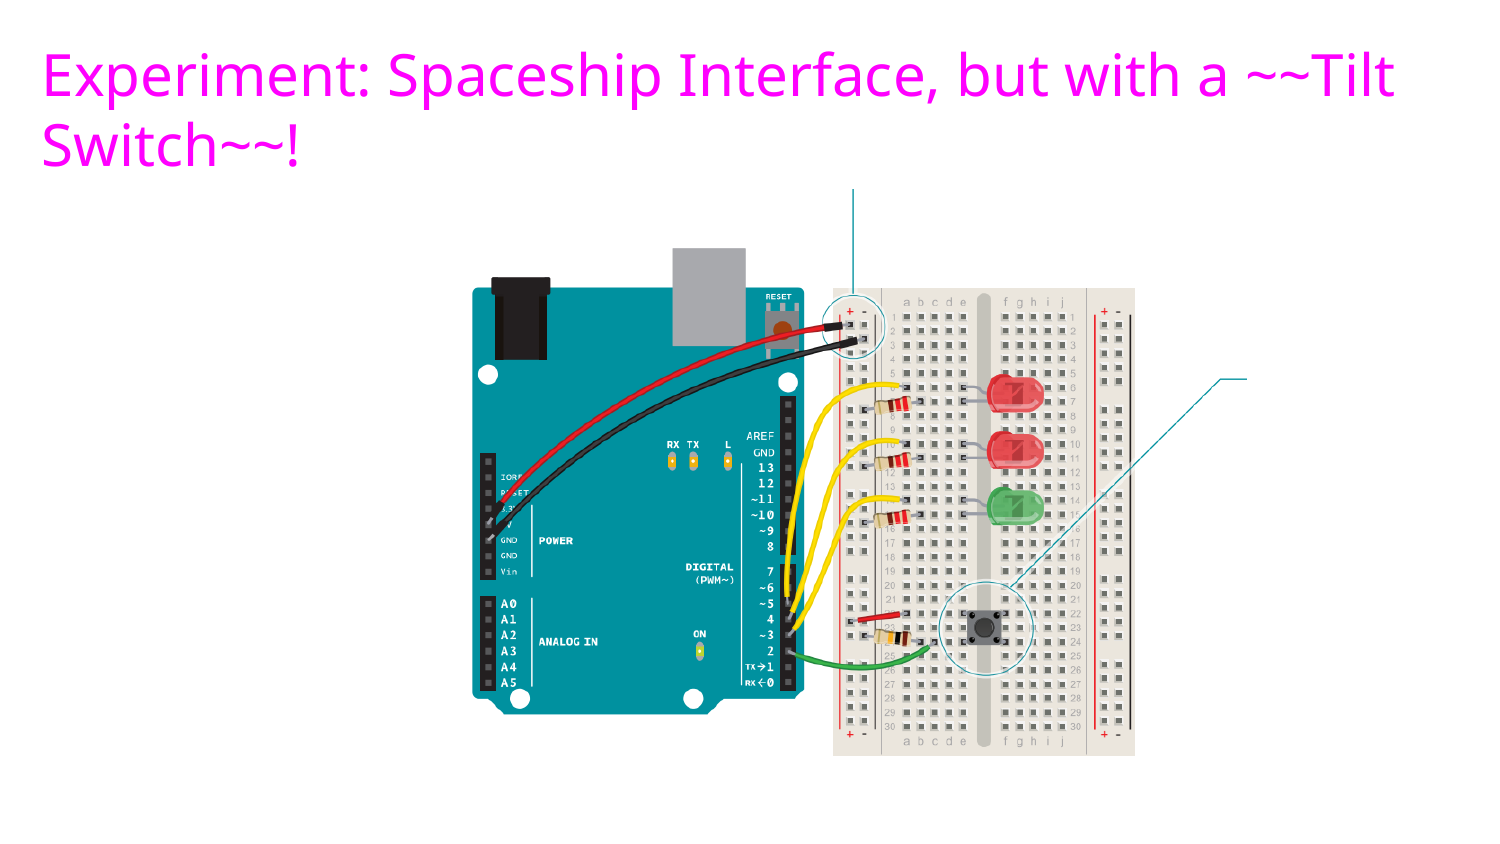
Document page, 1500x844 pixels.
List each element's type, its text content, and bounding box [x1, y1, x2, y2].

text_box Experiment: Spaceship Interface, but with a ~~Tilt Switch~~! [26, 23, 1500, 190]
picture [388, 189, 1247, 817]
